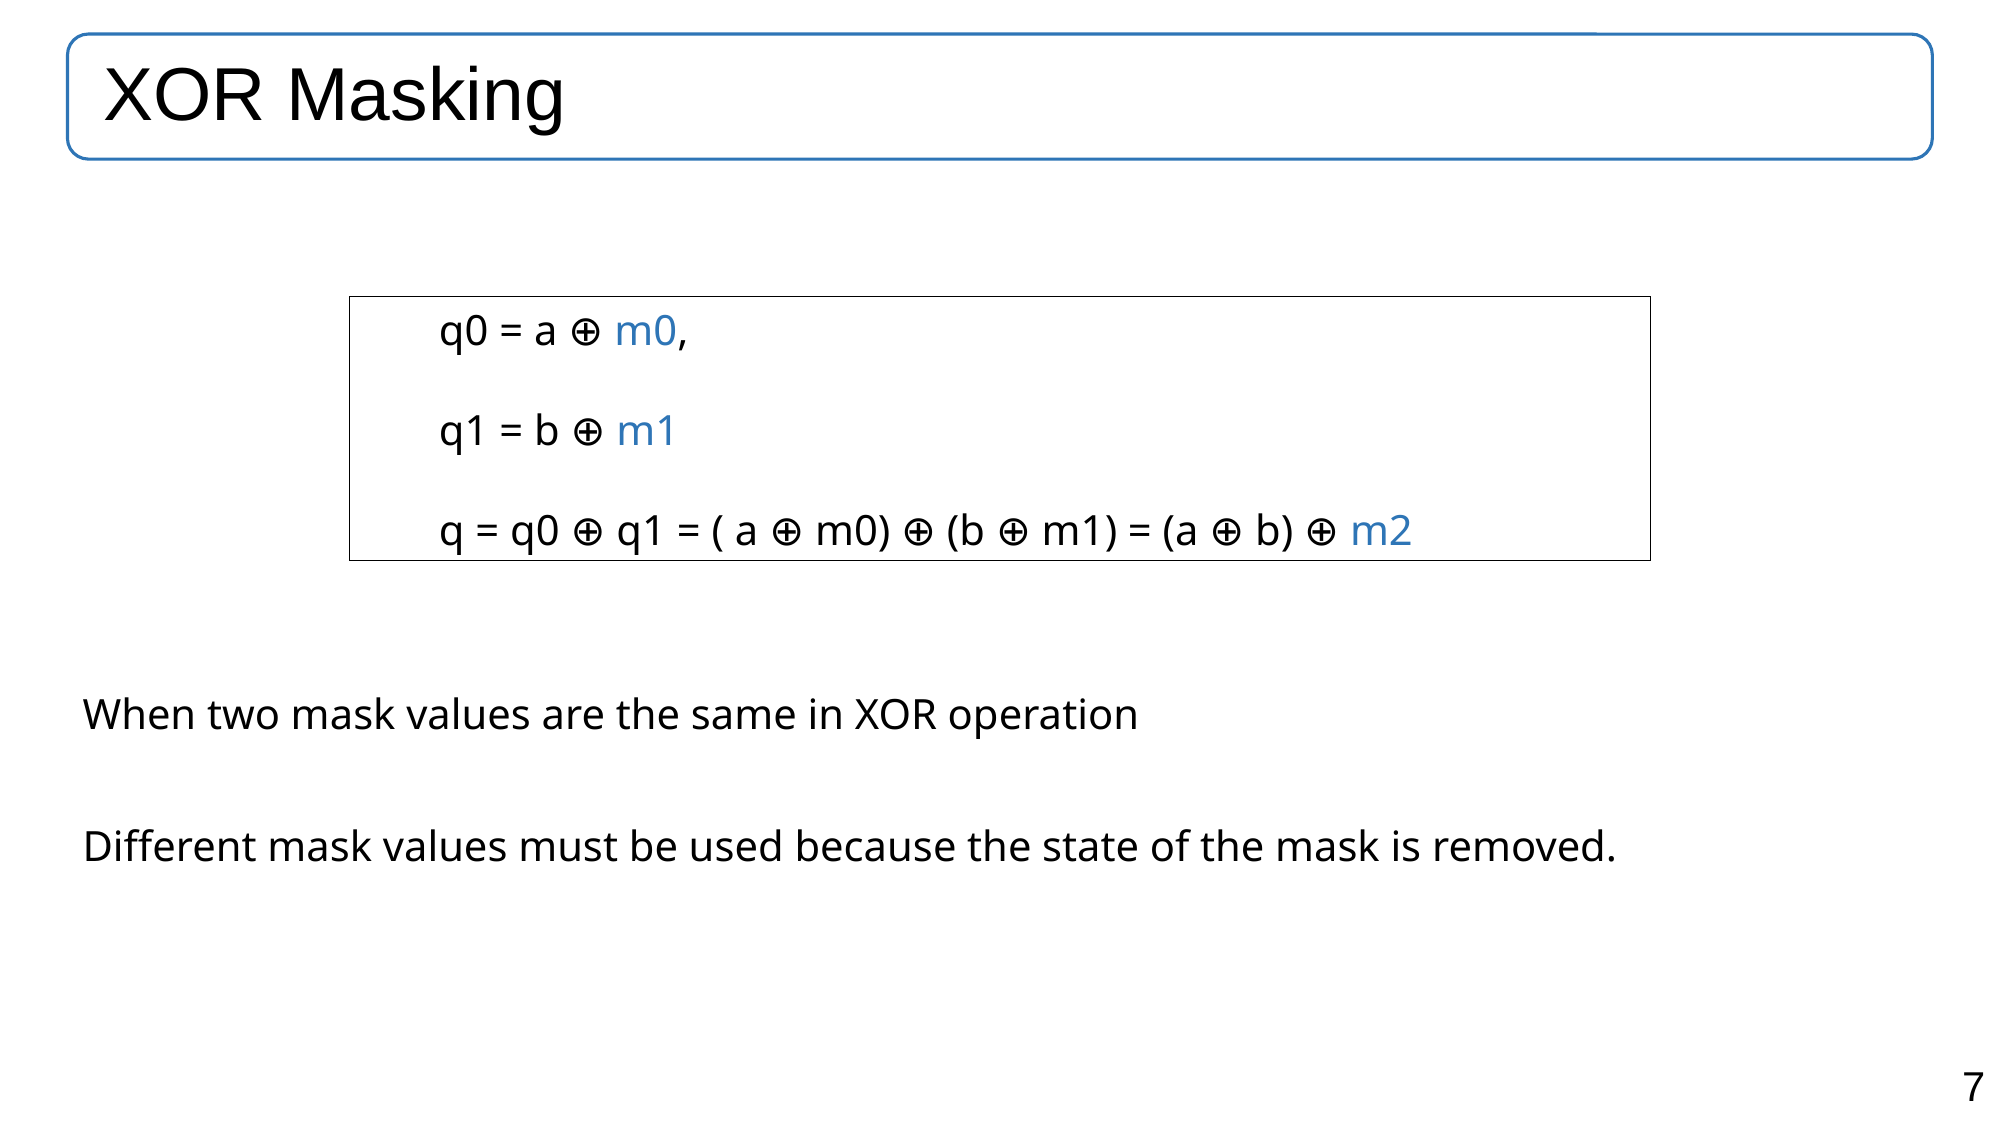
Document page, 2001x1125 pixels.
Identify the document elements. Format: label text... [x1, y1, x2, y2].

list When two mask values are the same in XOR operation Different mask values must be used because the state of the mask is removed. [67, 189, 1933, 1019]
title XOR Masking [67, 34, 1933, 160]
text_box q0 = a ⊕ m0, q1 = b ⊕ m1 q = q0 ⊕ q1 = ( a ⊕ m0) ⊕ (b ⊕ m1) = (a ⊕ b) ⊕ m2 [349, 296, 1651, 561]
